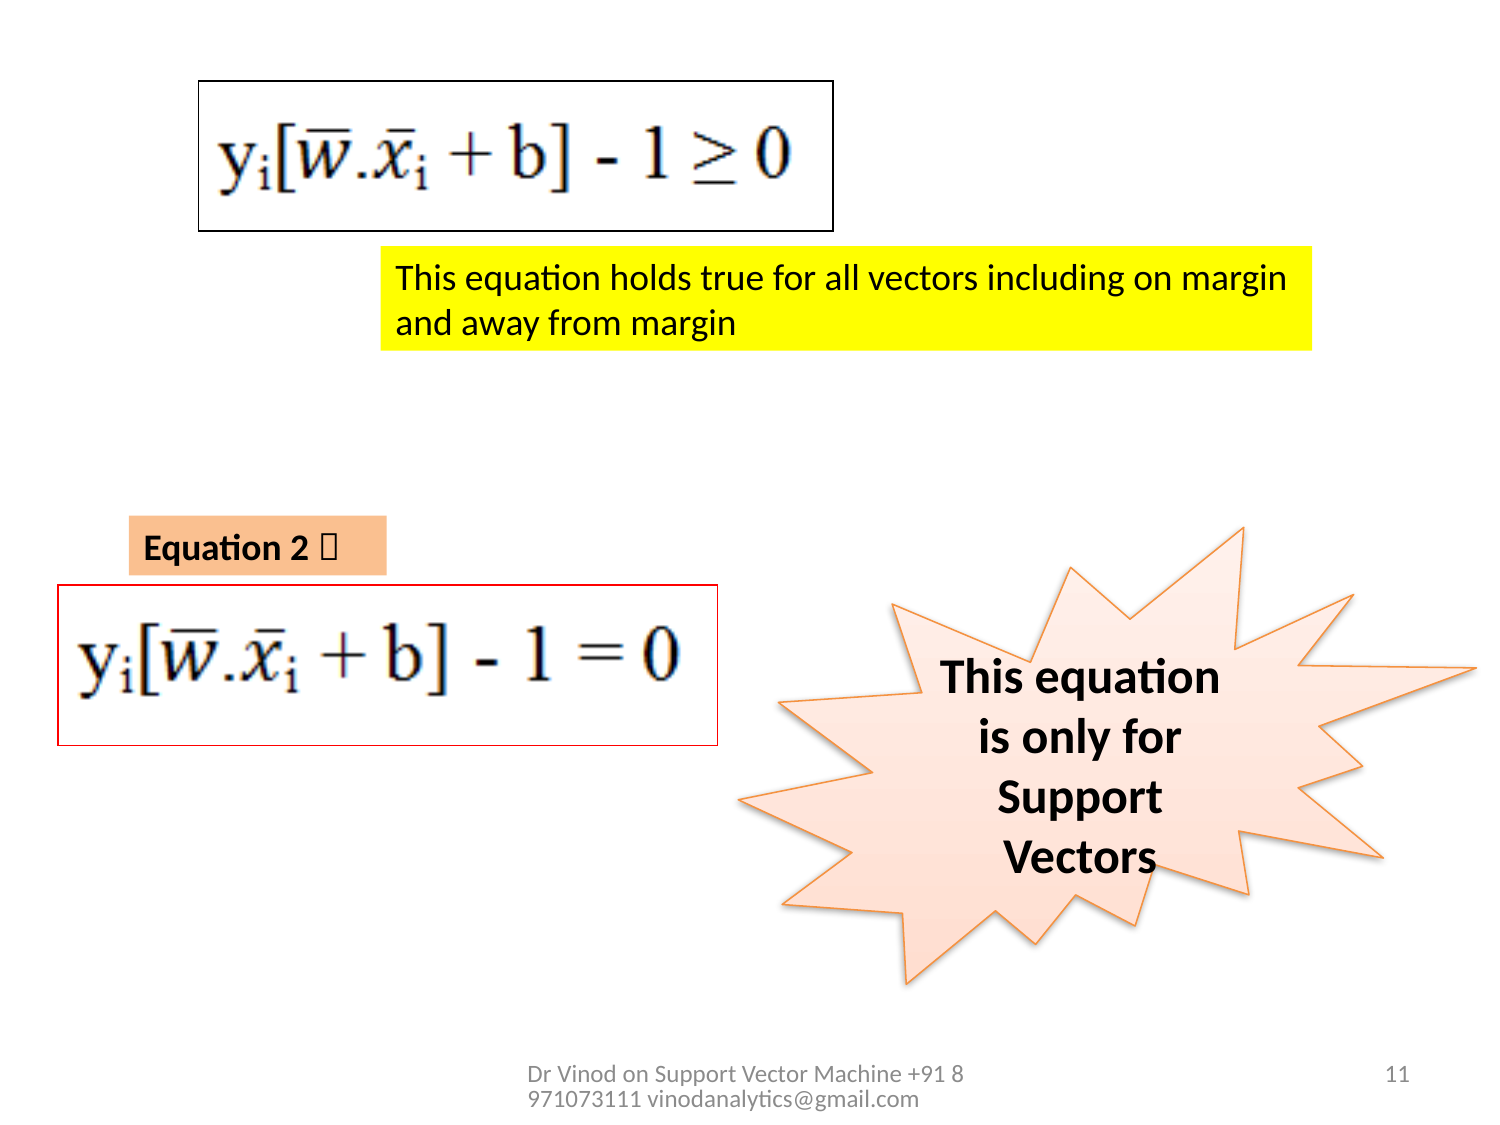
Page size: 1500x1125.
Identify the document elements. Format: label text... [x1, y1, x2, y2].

slide_number 11 [1074, 1042, 1425, 1103]
text_box This equation holds true for all vectors including on margin and away from margin [380, 246, 1313, 351]
footer Dr Vinod on Support Vector Machine +91 8971073111 vinodanalytics@gmail.com [512, 1042, 988, 1103]
text_box This equation is only for Support Vectors [737, 526, 1478, 986]
text_box Equation 2  [128, 515, 387, 576]
picture [58, 585, 718, 745]
picture [198, 81, 833, 231]
